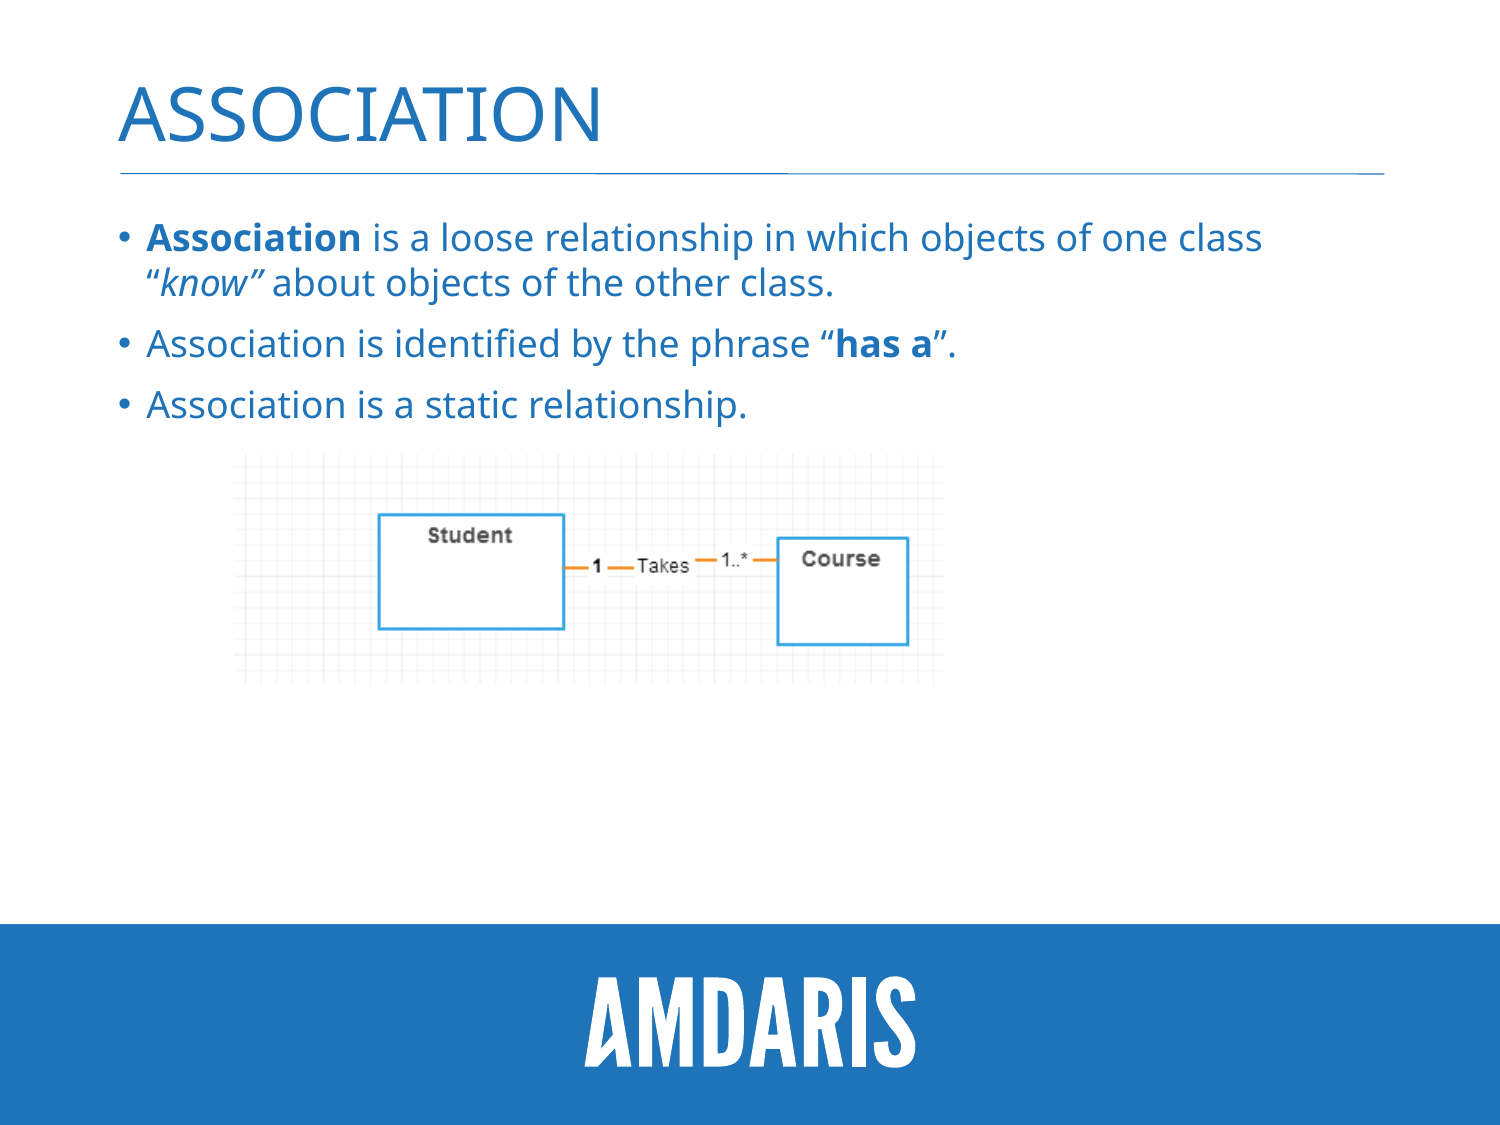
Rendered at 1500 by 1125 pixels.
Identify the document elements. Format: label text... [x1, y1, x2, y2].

title Association [103, 59, 1397, 175]
picture [234, 454, 944, 685]
list Association is a loose relationship in which objects of one class “know” about objects of the other class. Association is identified by the phrase “has a”. Association is a static relationship. [103, 206, 1397, 887]
